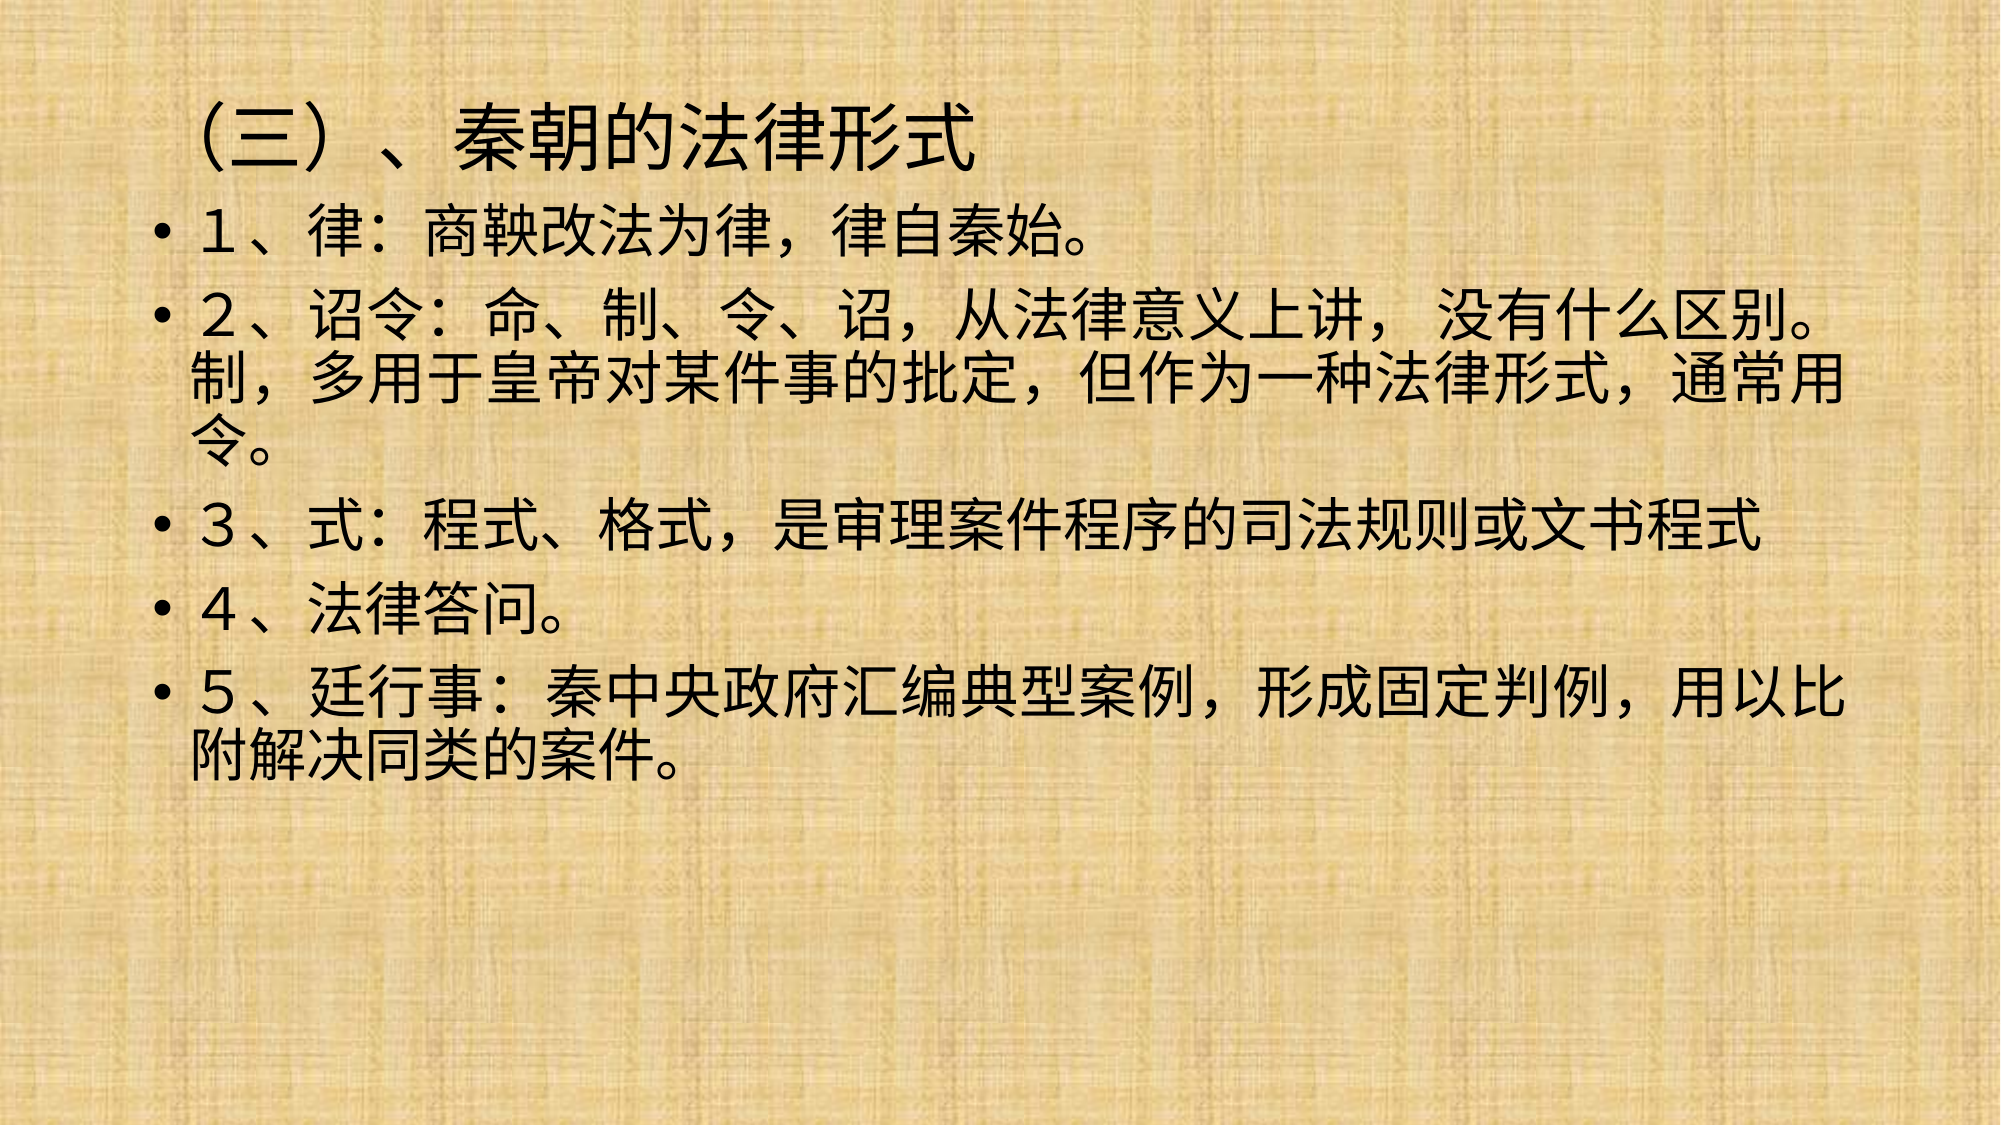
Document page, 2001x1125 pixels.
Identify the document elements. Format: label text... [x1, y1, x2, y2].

list （三）、秦朝的法律形式 １、律：商鞅改法为律，律自秦始。 ２、诏令：命、制、令、诏，从法律意义上讲， 没有什么区别。制，多用于皇帝对某件事的批定，但作为一种法律形式，通常用令。 ３、式：程式、格式，是审理案件程序的司法规则或文书程式 ４、法律答问。 ５、廷行事：秦中央政府汇编典型案例，形成固定判例，用以比附解决同类的案件。 [137, 93, 1863, 1014]
picture [0, 0, 2001, 1125]
